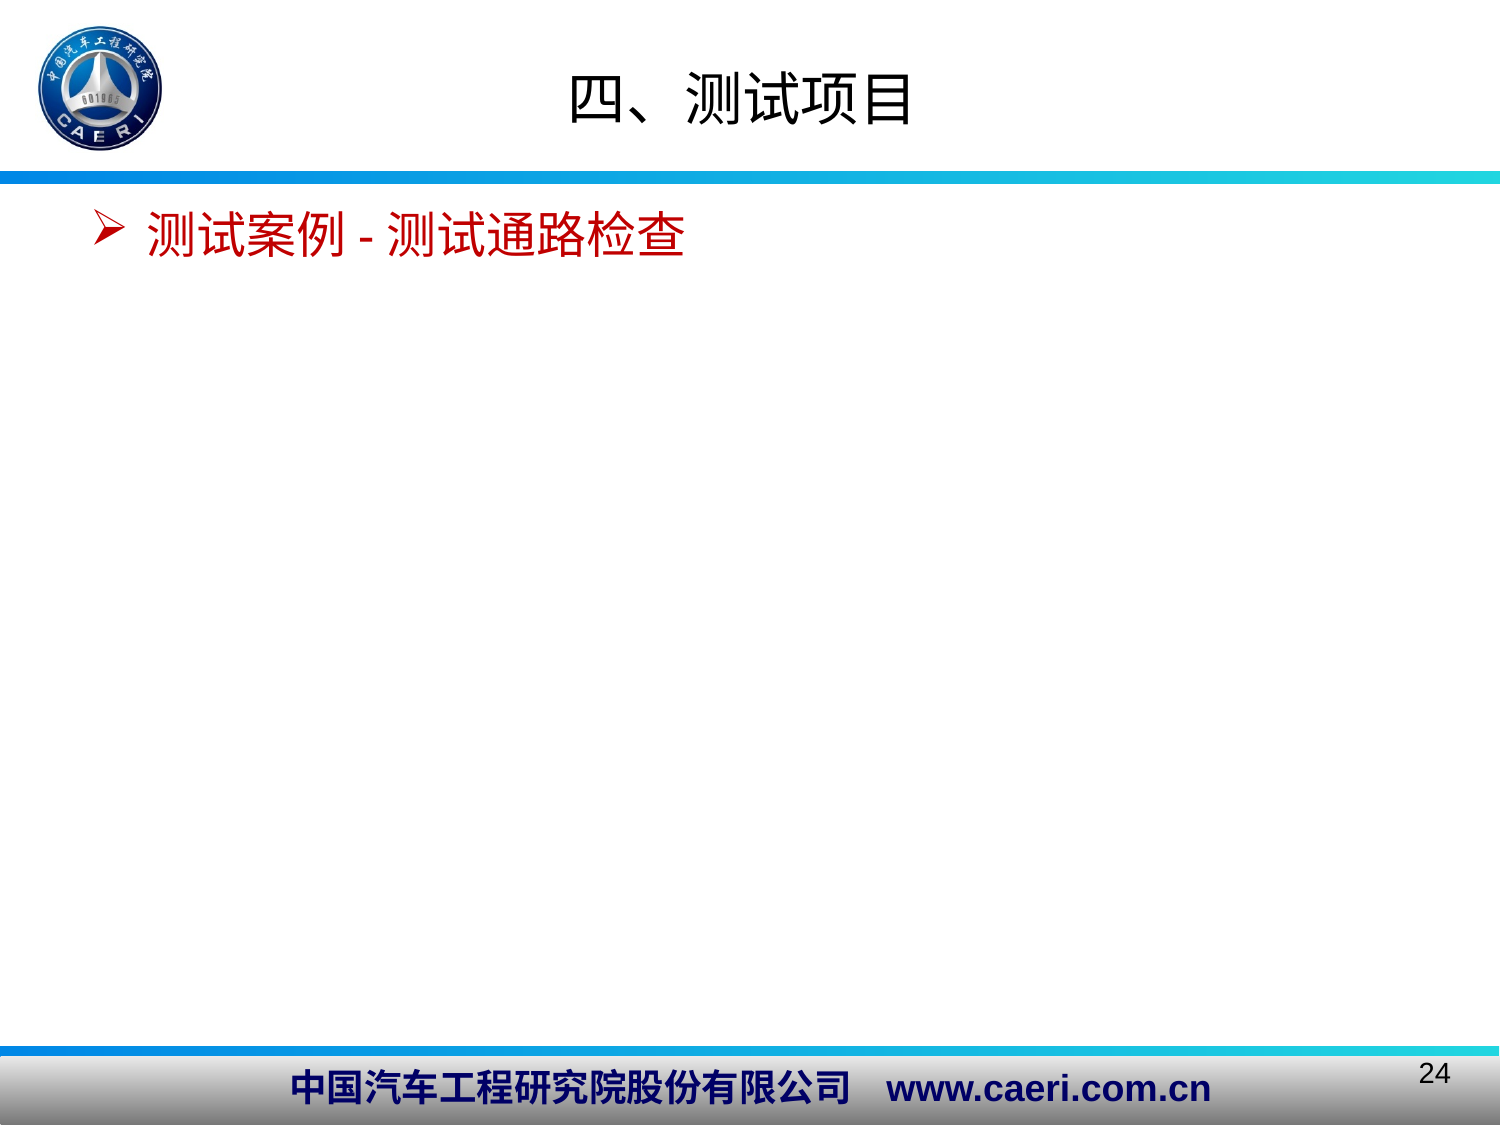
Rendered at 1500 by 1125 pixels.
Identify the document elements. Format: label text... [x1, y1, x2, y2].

picture [35, 148, 164, 153]
text_box 测试案例-测试通路检查 [74, 196, 1425, 362]
slide_number 24 [1116, 1046, 1467, 1125]
text_box 四、测试项目 [0, 54, 1486, 148]
picture [35, 23, 164, 54]
